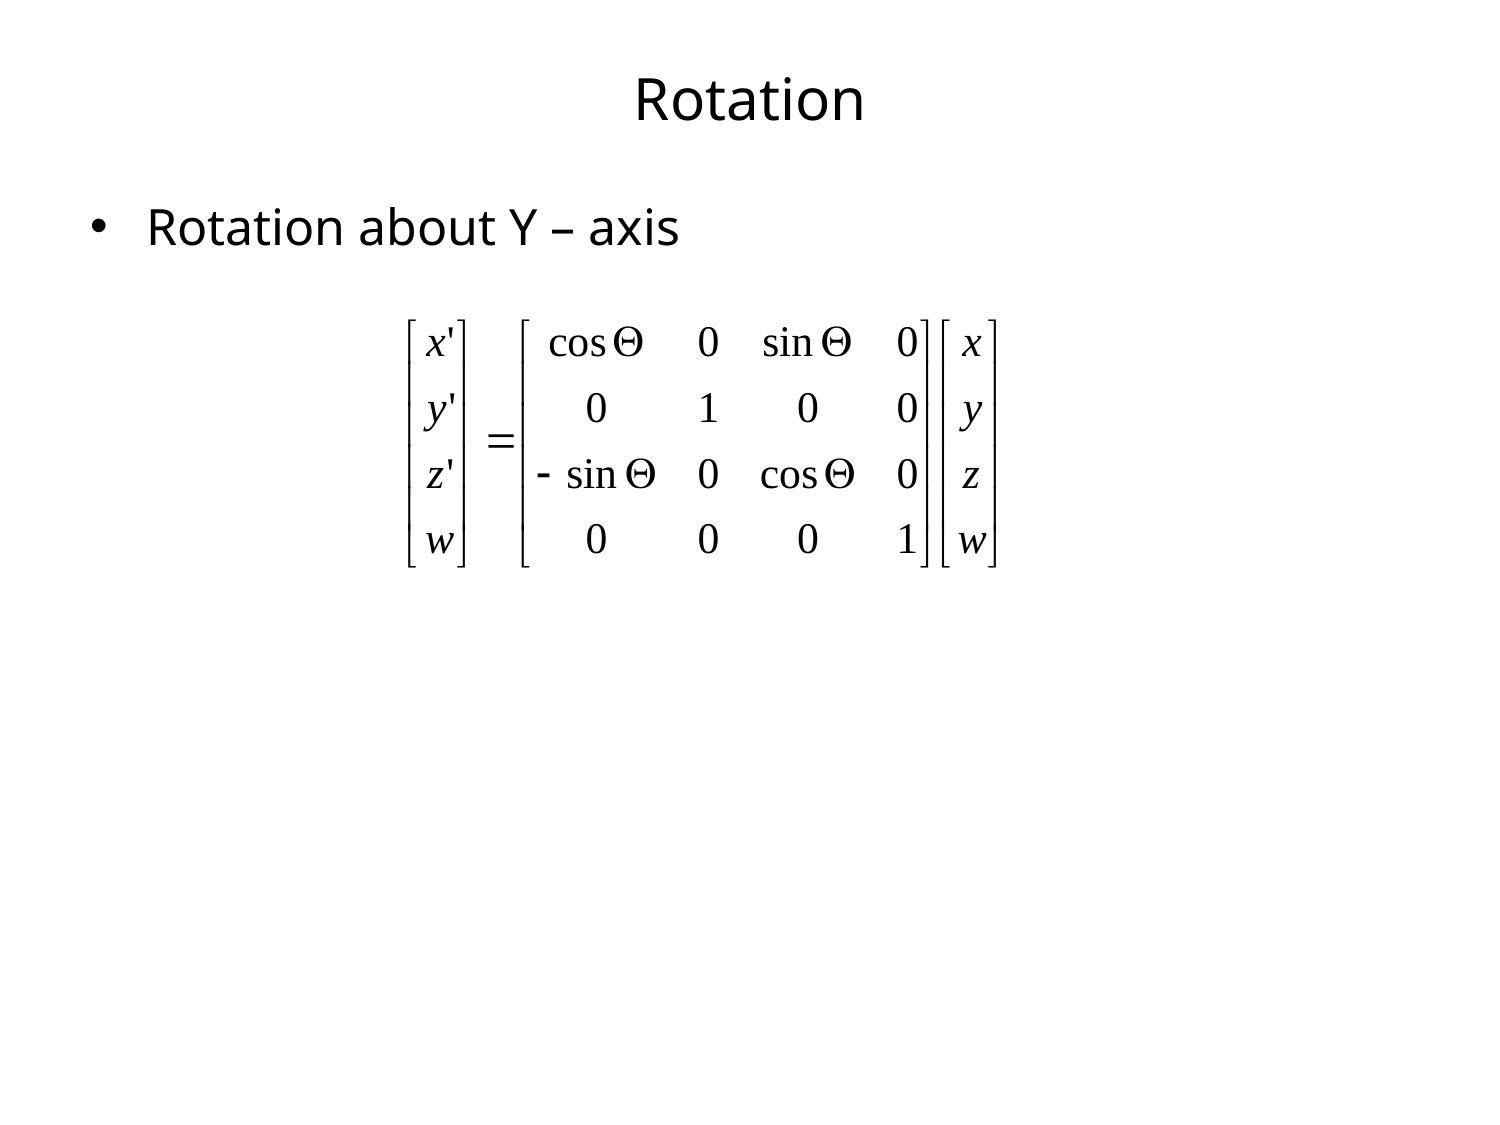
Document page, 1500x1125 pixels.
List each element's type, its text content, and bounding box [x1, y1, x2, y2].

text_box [397, 312, 1015, 576]
title Rotation [75, 45, 1425, 150]
list Rotation about Y – axis [75, 187, 1425, 1005]
